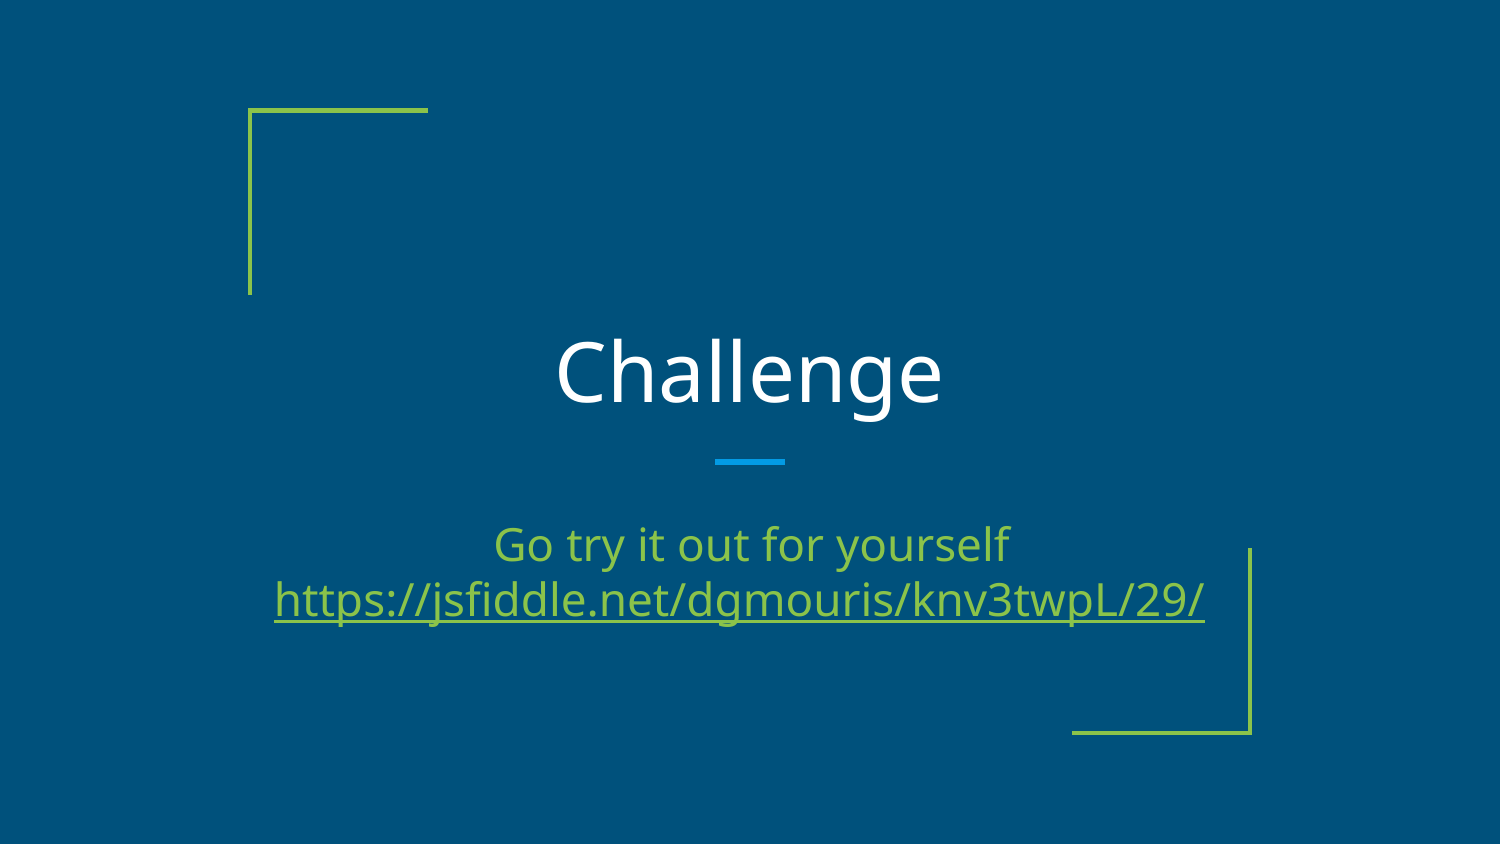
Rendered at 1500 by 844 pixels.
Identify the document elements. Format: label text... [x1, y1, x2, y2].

subtitle Go try it out for yourself https://jsfiddle.net/dgmouris/knv3twpL/29/ [224, 500, 1279, 650]
title Challenge [275, 195, 1225, 435]
